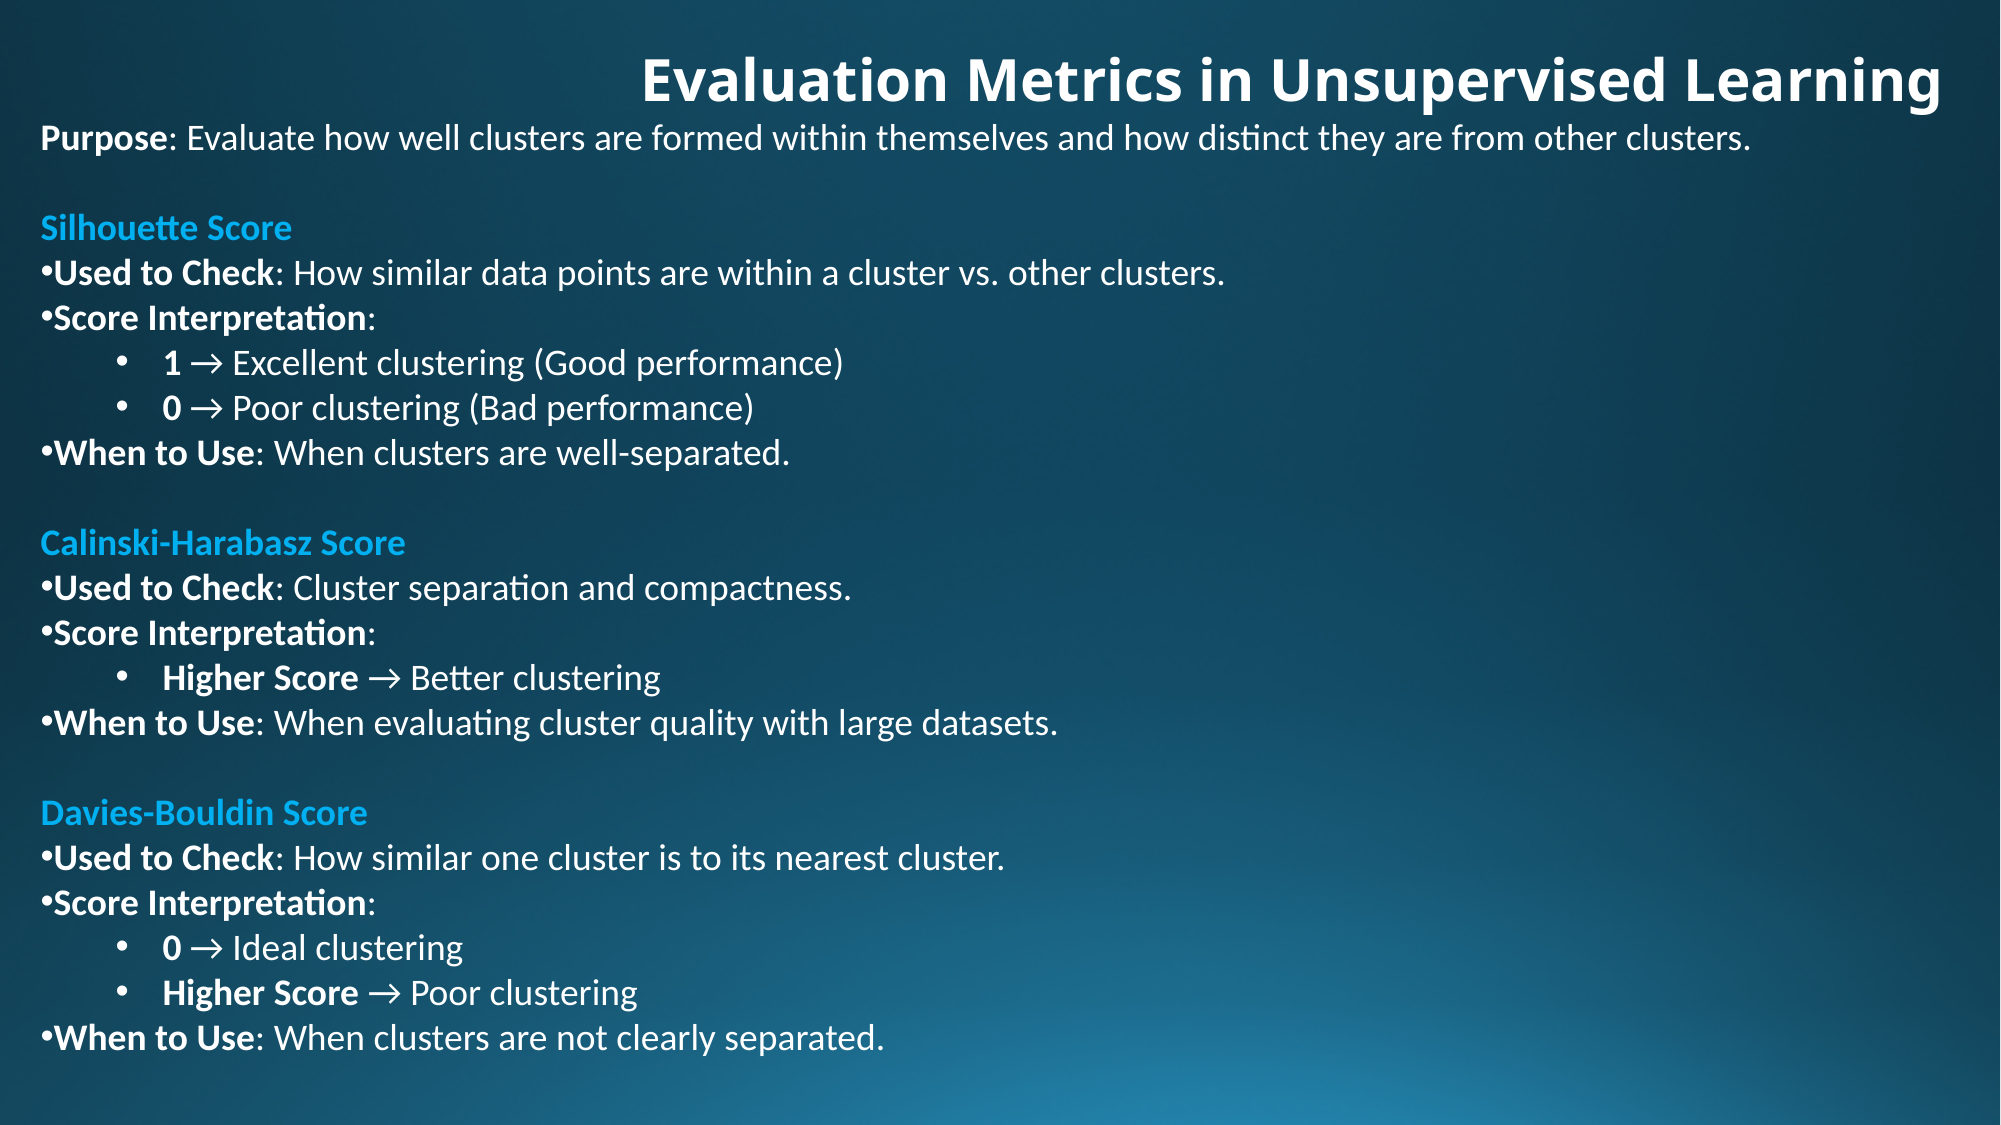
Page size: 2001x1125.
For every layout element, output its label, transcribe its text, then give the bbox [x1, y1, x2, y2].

text_box Evaluation Metrics in Unsupervised Learning Purpose: Evaluate how well clusters are formed within themselves and how distinct they are from other clusters. Silhouette Score Used to Check: How similar data points are within a cluster vs. other clusters. Score Interpretation: 1 → Excellent clustering (Good performance) 0 → Poor clustering (Bad performance) When to Use: When clusters are well-separated. Calinski-Harabasz Score Used to Check: Cluster separation and compactness. Score Interpretation: Higher Score → Better clustering When to Use: When evaluating cluster quality with large datasets. Davies-Bouldin Score Used to Check: How similar one cluster is to its nearest cluster. Score Interpretation: 0 → Ideal clustering Higher Score → Poor clustering When to Use: When clusters are not clearly separated. [25, 35, 1968, 1111]
picture [0, 0, 2001, 1125]
